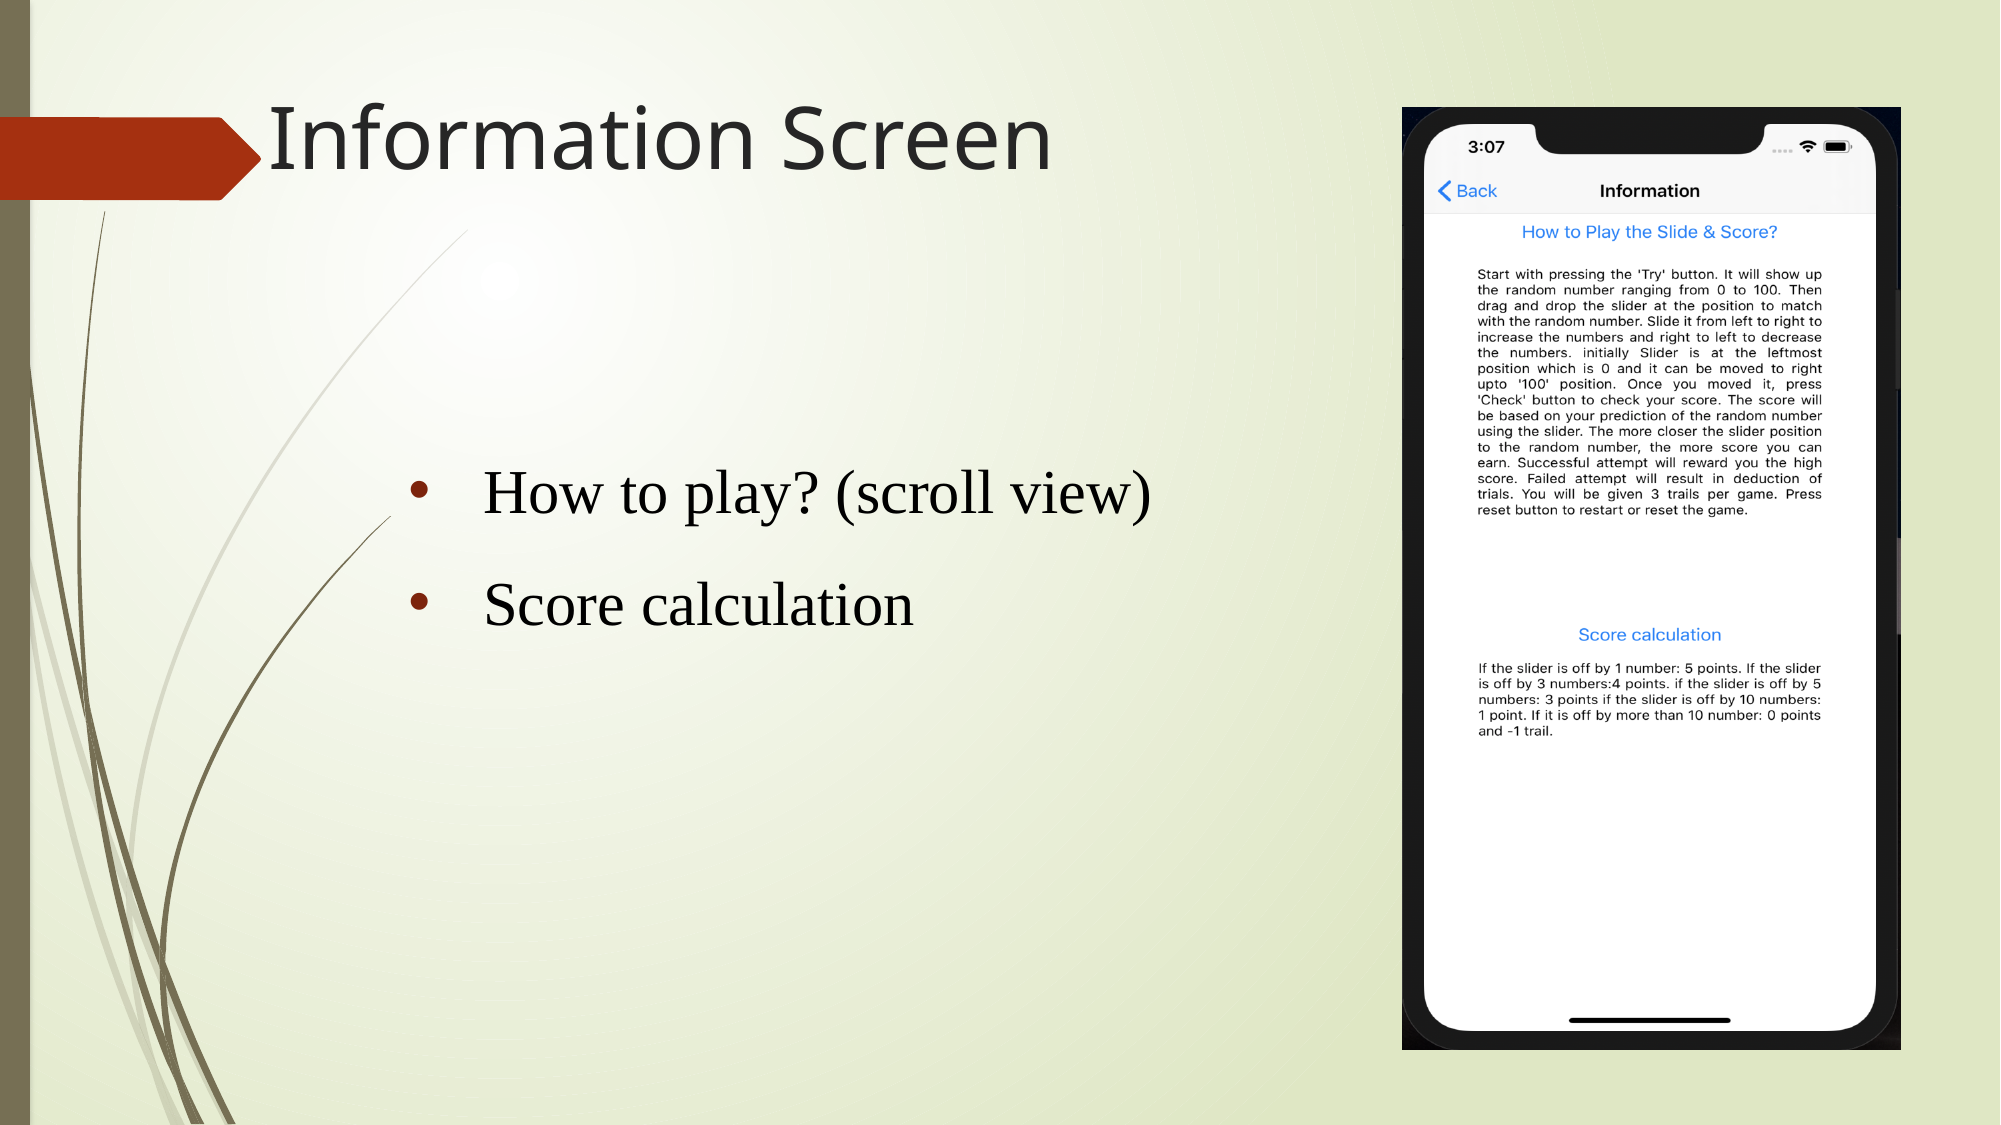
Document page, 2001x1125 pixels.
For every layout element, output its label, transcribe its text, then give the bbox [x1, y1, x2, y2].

title Information Screen [253, 75, 1754, 195]
picture [1402, 107, 1901, 1051]
text_box How to play? (scroll view) Score calculation [0, 406, 1240, 809]
